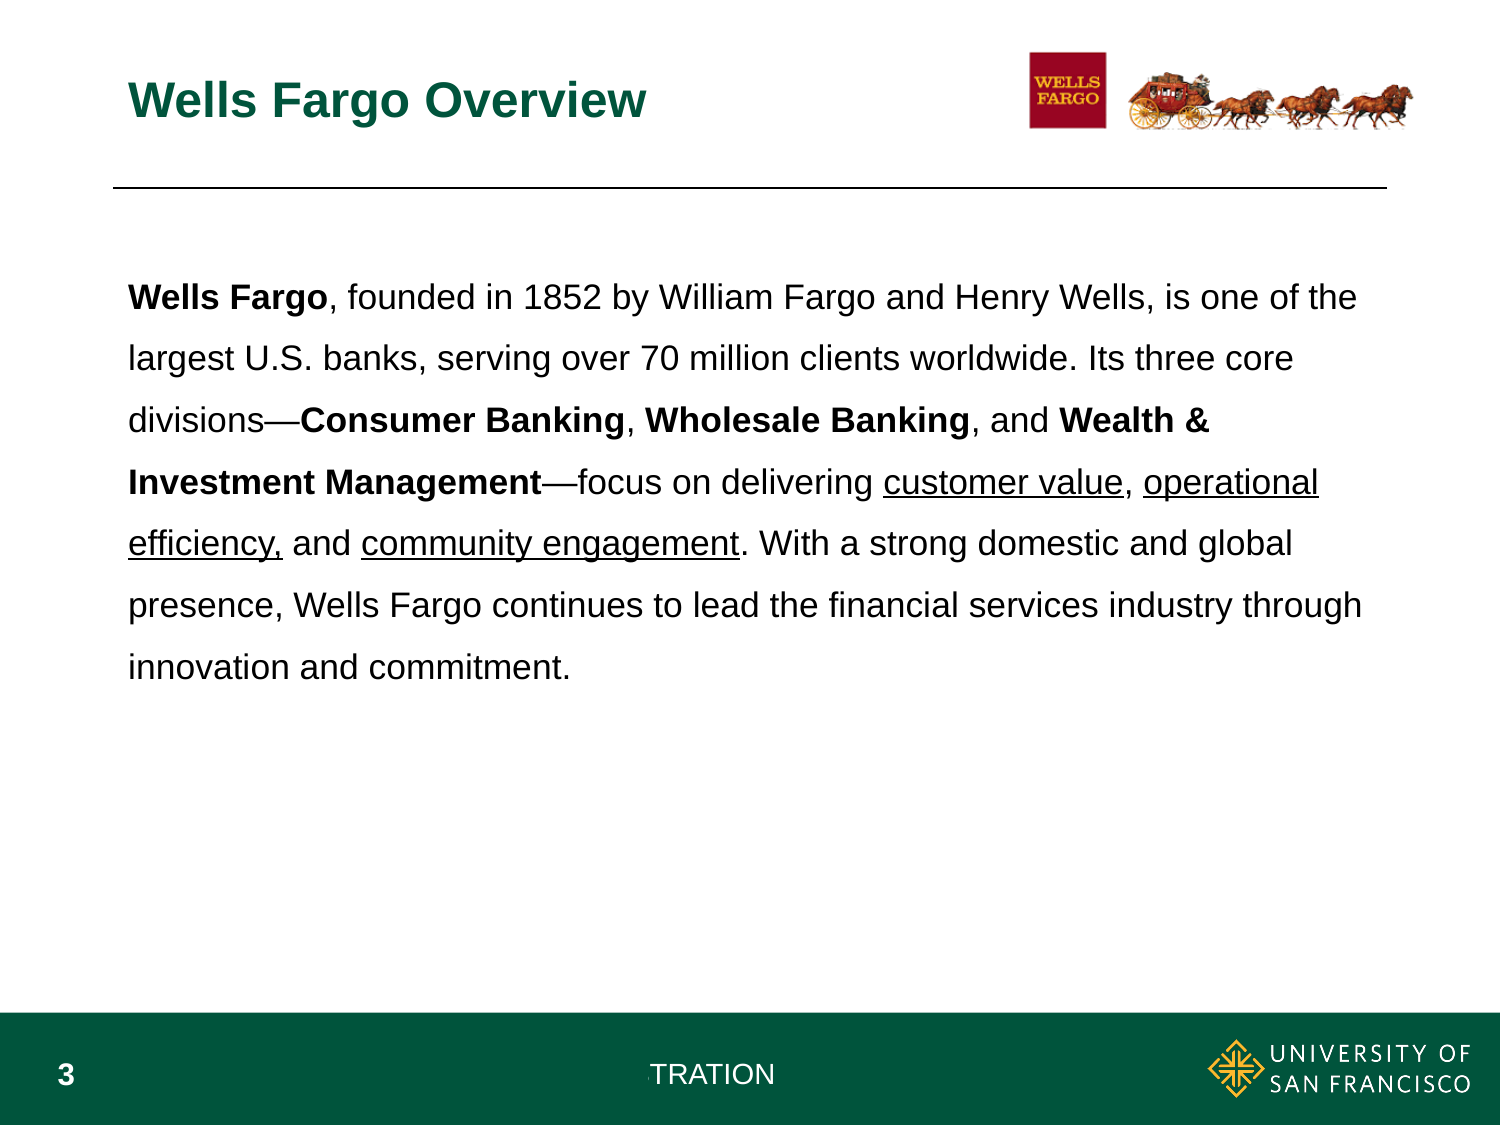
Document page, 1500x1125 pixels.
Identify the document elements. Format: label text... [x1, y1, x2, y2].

picture [1207, 1039, 1470, 1098]
title Wells Fargo Overview [113, 20, 1009, 160]
slide_number ‹#› [0, 1039, 90, 1125]
text_box [41, 1037, 648, 1096]
list Wells Fargo, founded in 1852 by William Fargo and Henry Wells, is one of the largest U.S. banks, serving over 70 million clients worldwide. Its three core divisions—Consumer Banking, Wholesale Banking, and Wealth & Investment Management—focus on delivering customer value, operational efficiency, and community engagement. With a strong domestic and global presence, Wells Fargo continues to lead the financial services industry through innovation and commitment. [113, 239, 1388, 998]
picture [1011, 19, 1434, 161]
